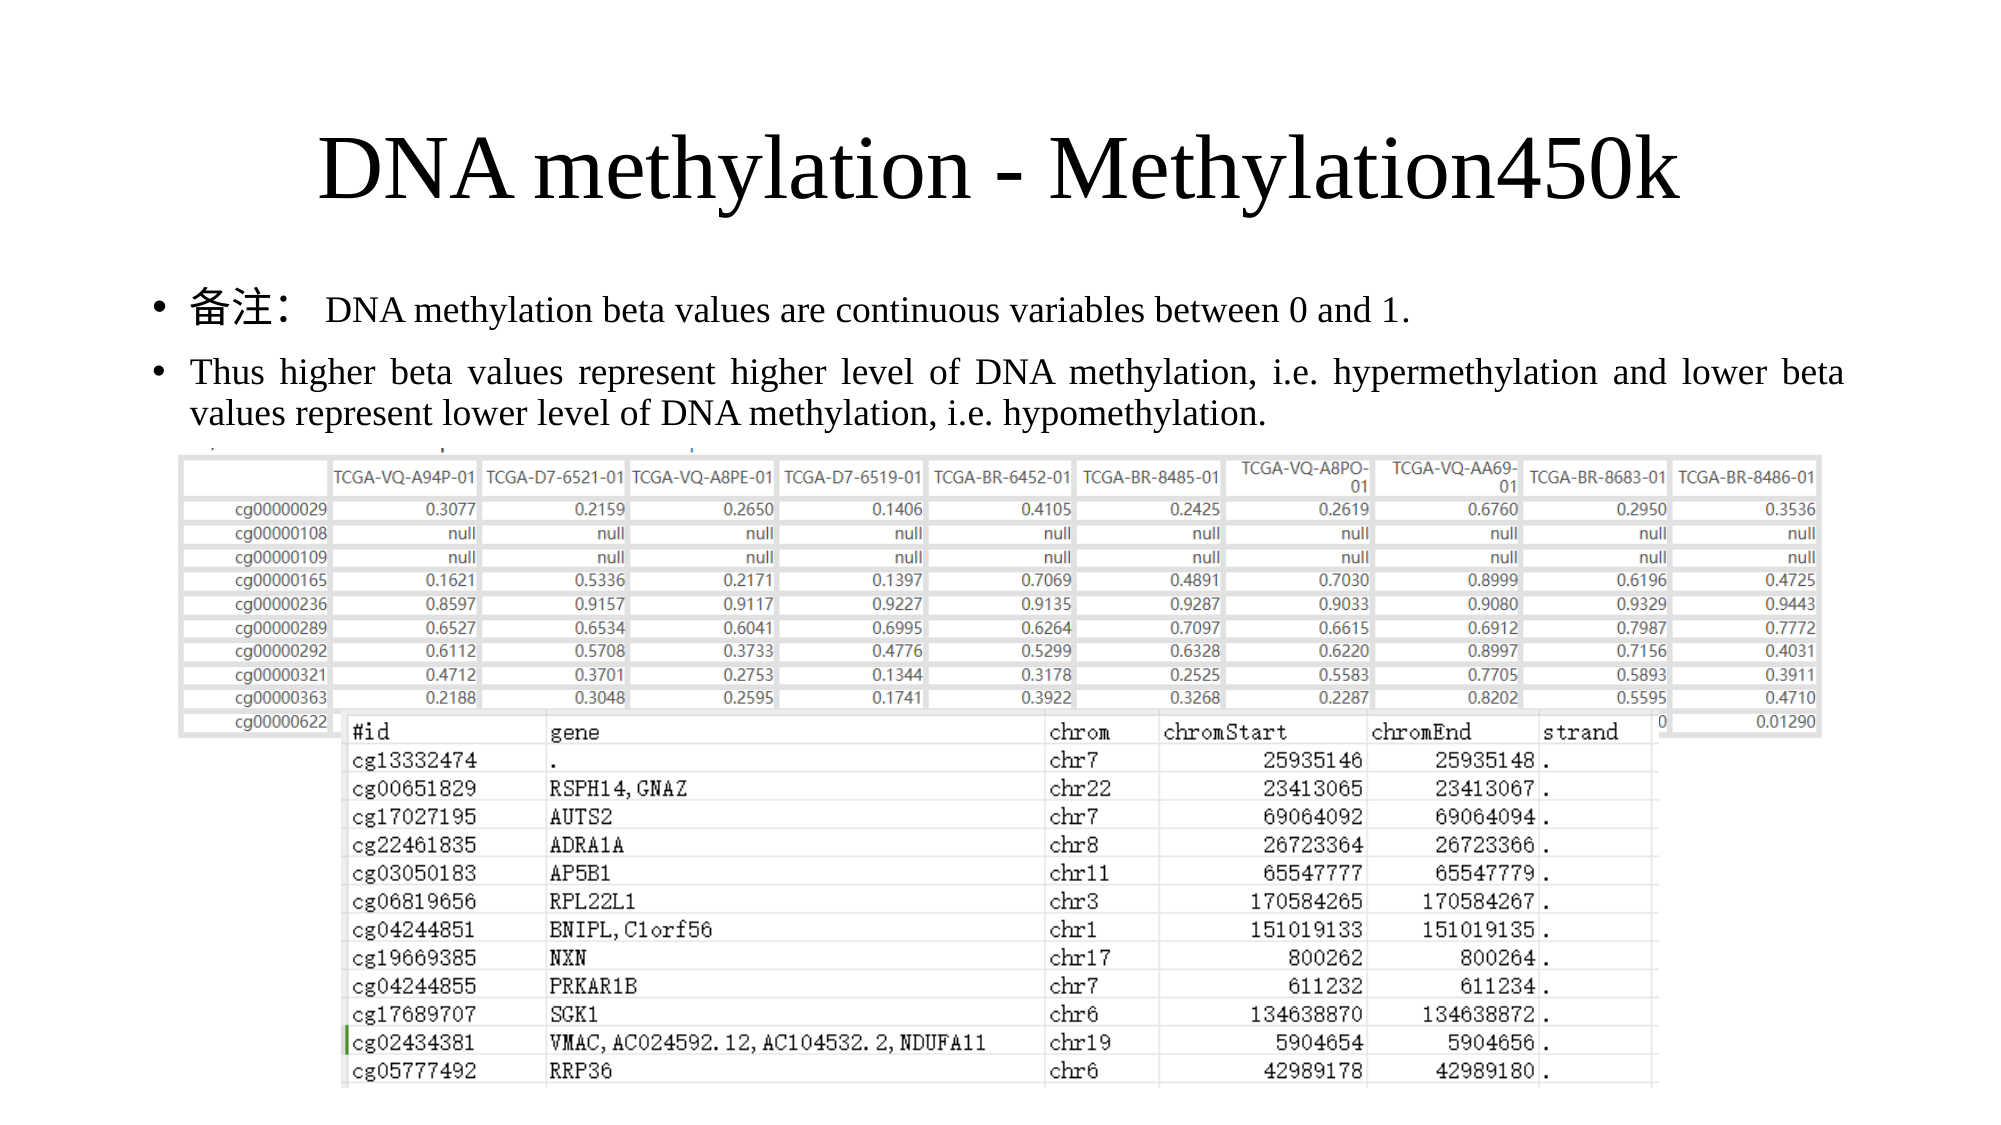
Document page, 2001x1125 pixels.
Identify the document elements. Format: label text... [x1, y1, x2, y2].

list 备注：DNA methylation beta values are continuous variables between 0 and 1. Thus higher beta values represent higher level of DNA methylation, i.e. hypermethylation and lower beta values represent lower level of DNA methylation, i.e. hypomethylation. [137, 278, 1863, 993]
title DNA methylation - Methylation450k [137, 59, 1863, 278]
picture [168, 448, 1832, 1088]
